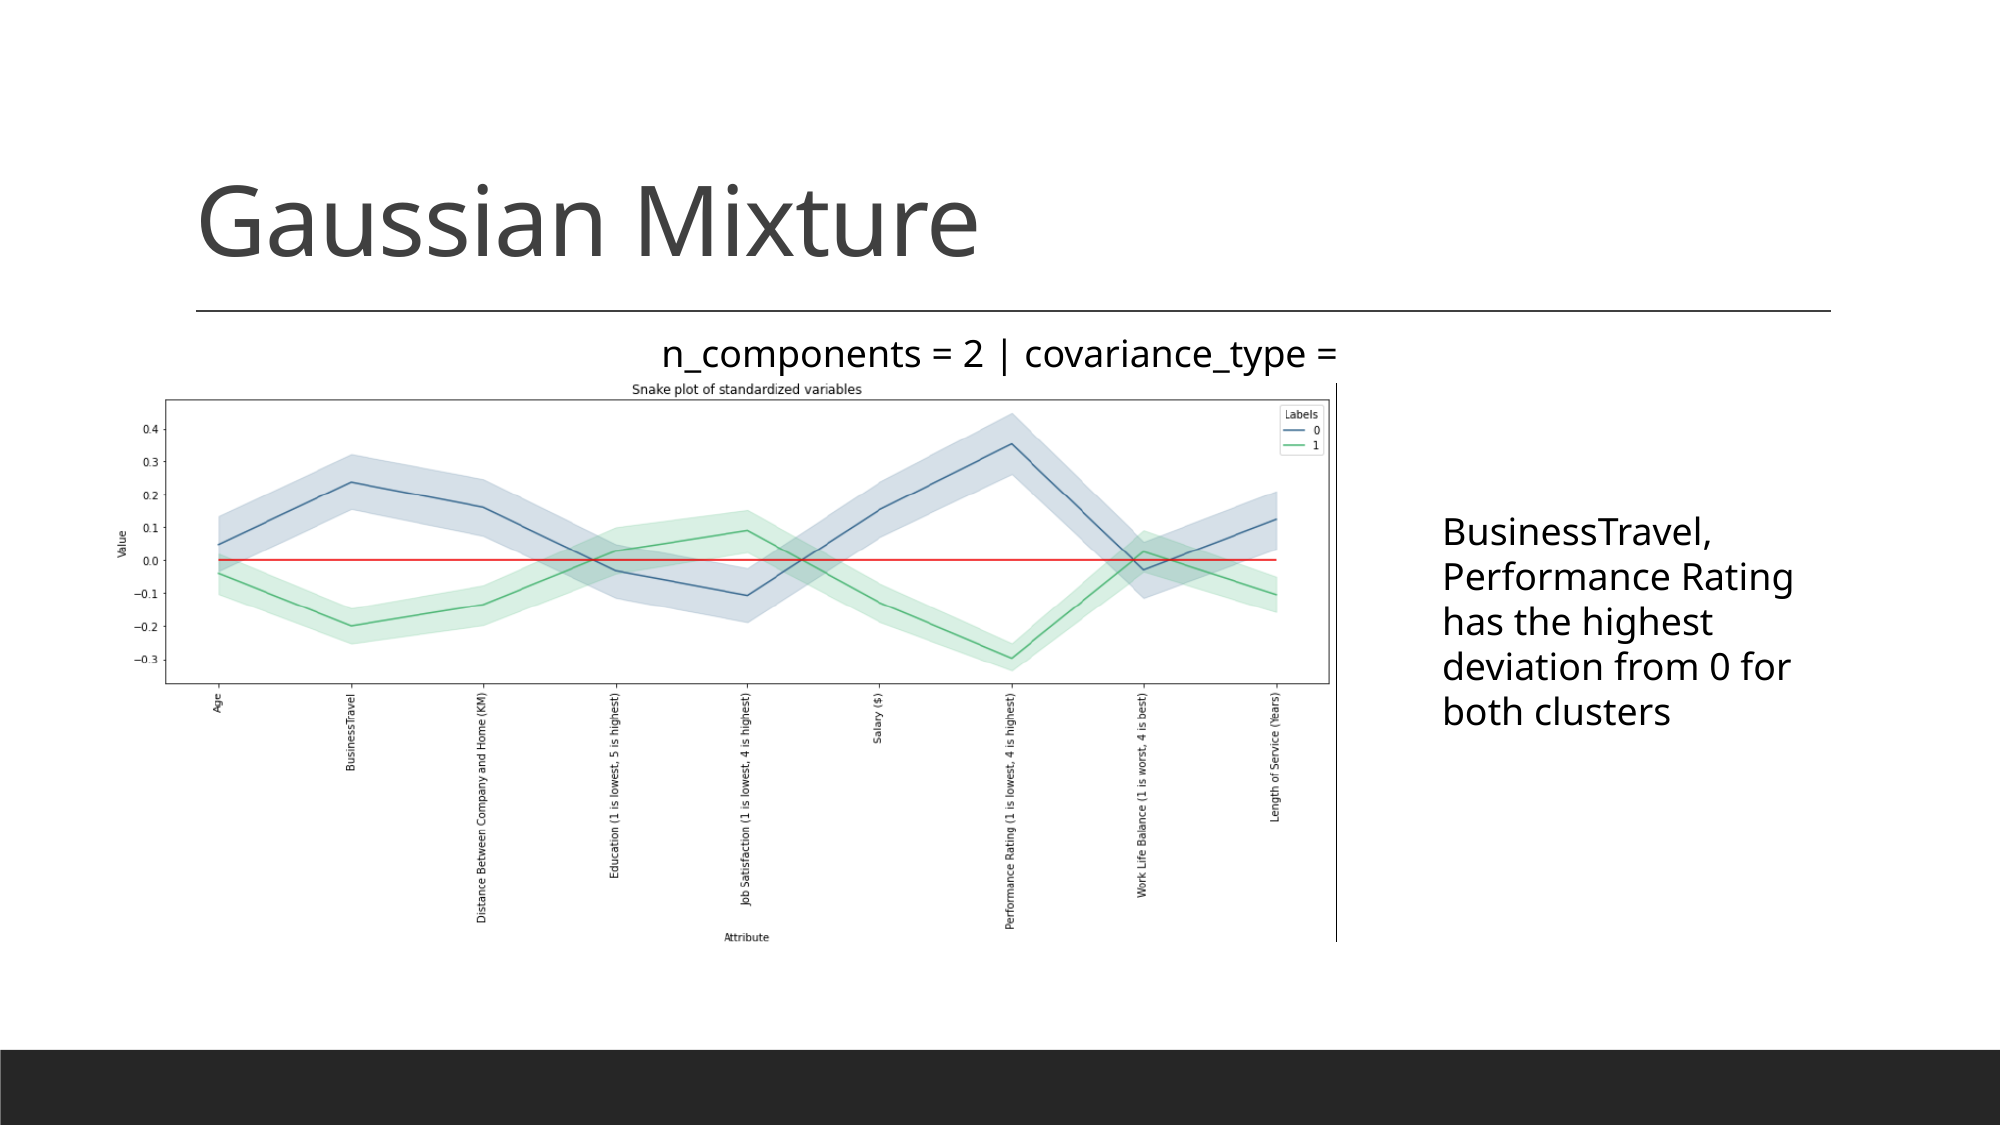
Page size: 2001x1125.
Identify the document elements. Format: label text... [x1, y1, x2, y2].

title Gaussian Mixture [180, 47, 1830, 285]
picture [113, 382, 1338, 942]
text_box BusinessTravel, Performance Rating has the highest deviation from 0 for both clusters [1427, 500, 1848, 741]
text_box n_components = 2 | covariance_type = spherical [572, 322, 1428, 428]
